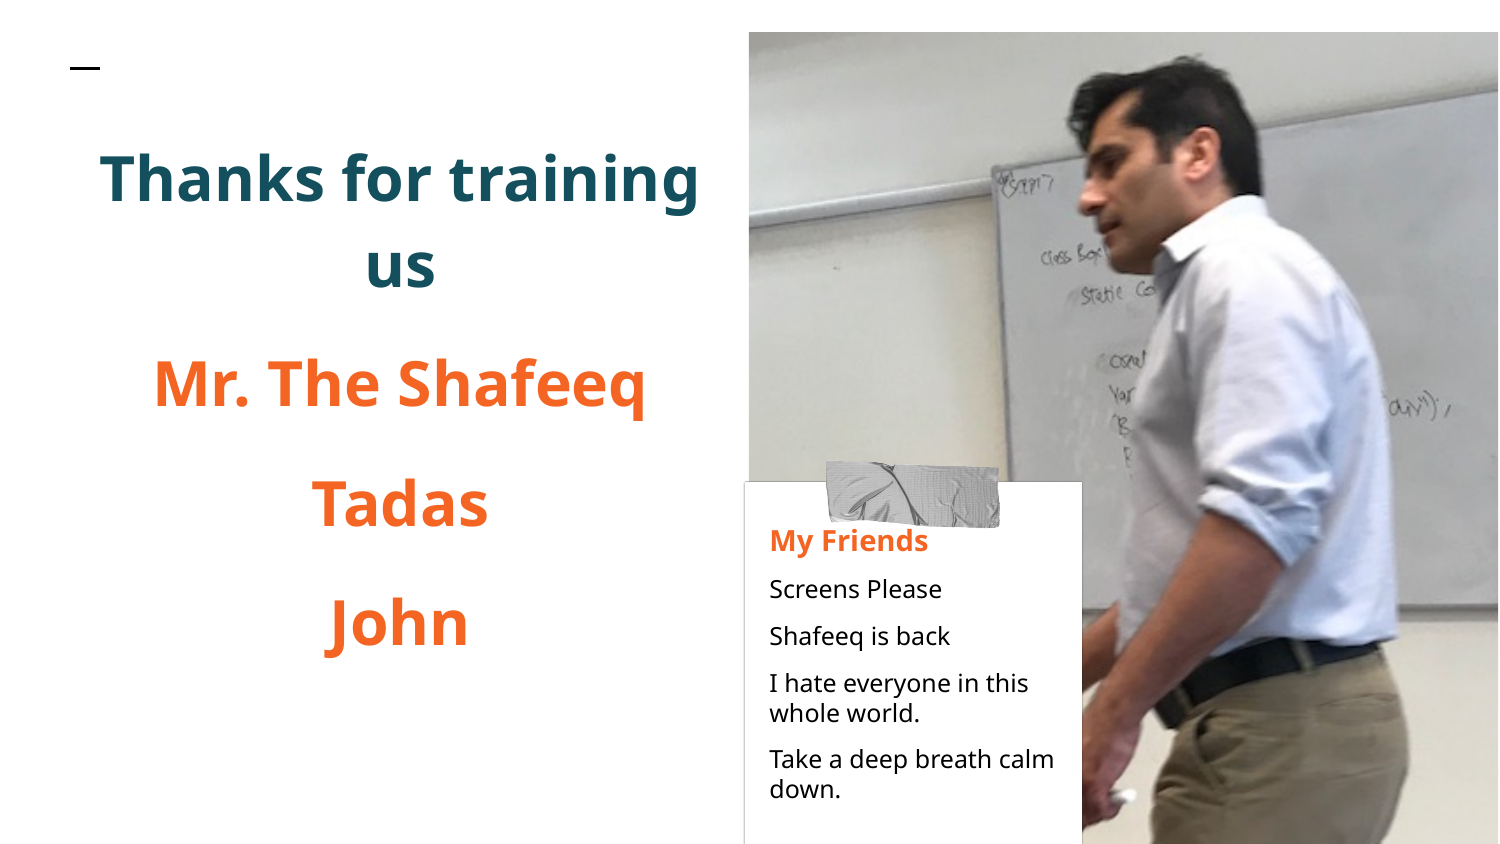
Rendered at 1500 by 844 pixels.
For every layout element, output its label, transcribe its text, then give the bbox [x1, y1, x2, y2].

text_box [731, 459, 1095, 844]
picture [748, 32, 1499, 844]
list Thanks for training us Mr. The Shafeeq Tadas John [69, 155, 732, 716]
